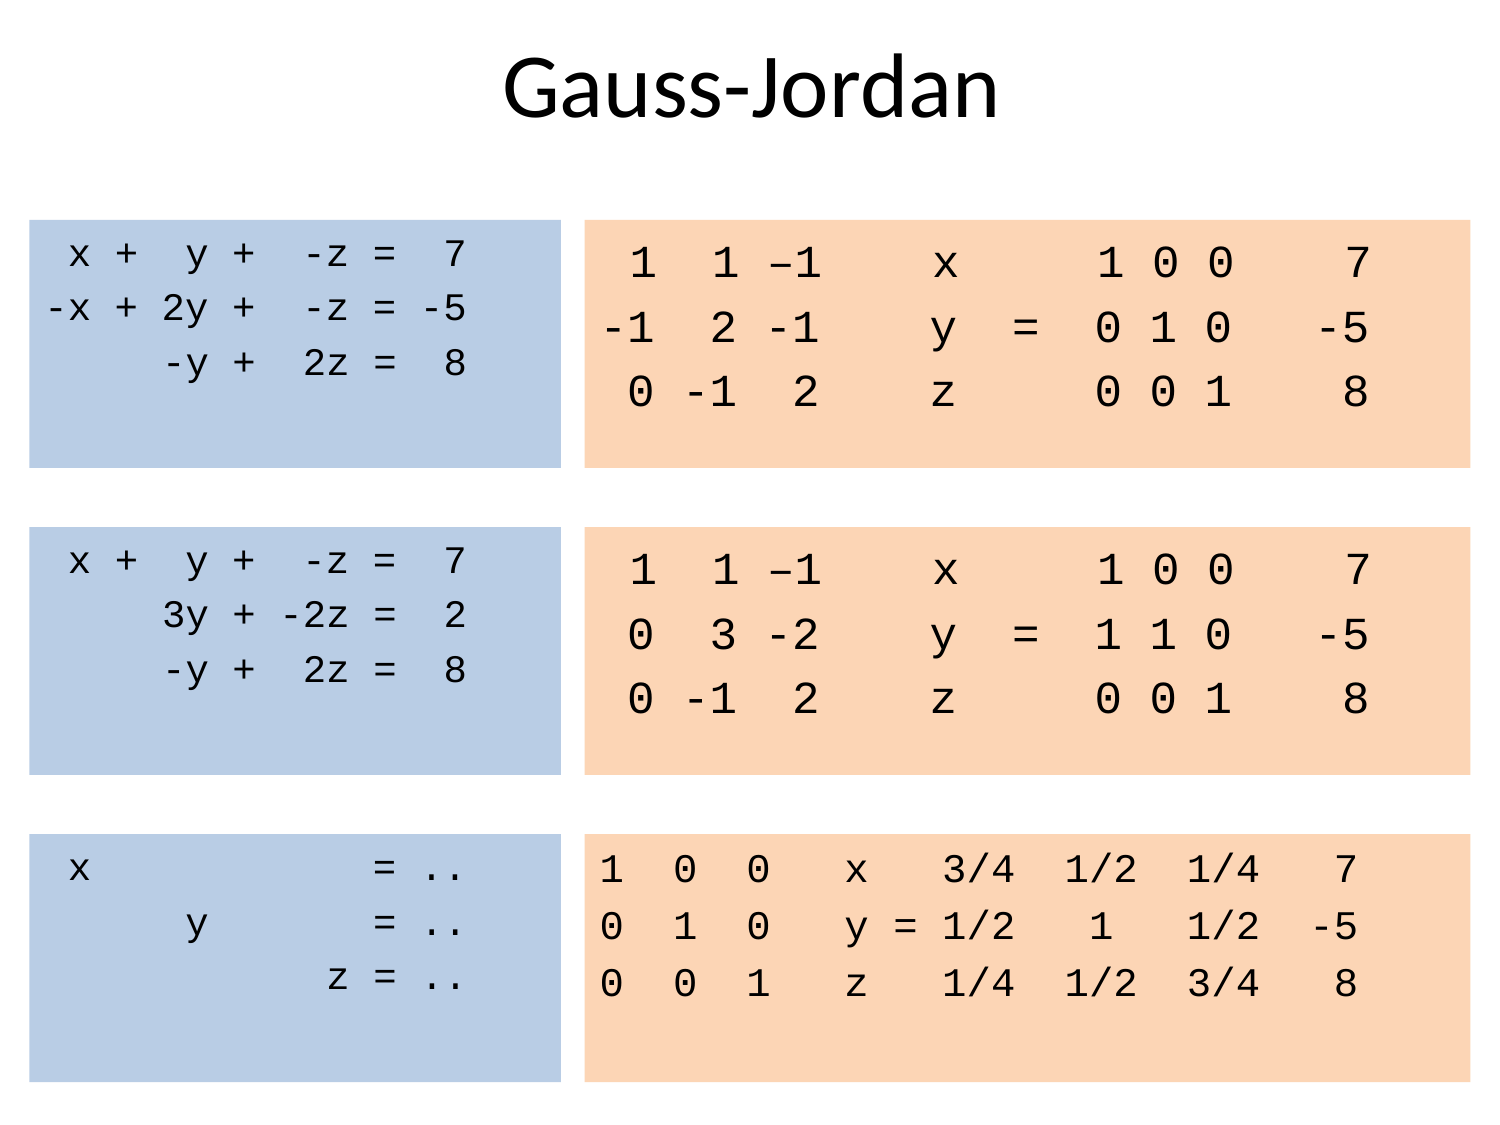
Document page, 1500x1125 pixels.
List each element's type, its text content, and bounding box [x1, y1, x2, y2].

list x + y + -z = 7 -x + 2y + -z = -5 -y + 2z = 8 [29, 219, 561, 468]
text_box x = .. y = .. z = .. [29, 834, 561, 1083]
text_box 1 1 –1 x 1 0 0 7 0 3 -2 y = 1 1 0 -5 0 -1 2 z 0 0 1 8 [584, 527, 1471, 775]
text_box x + y + -z = 7 3y + -2z = 2 -y + 2z = 8 [29, 527, 561, 775]
text_box 1 0 0 x 3/4 1/2 1/4 7 0 1 0 y = 1/2 1 1/2 -5 0 0 1 z 1/4 1/2 3/4 8 [584, 834, 1471, 1083]
text_box 1 1 –1 x 1 0 0 7 -1 2 -1 y = 0 1 0 -5 0 -1 2 z 0 0 1 8 [584, 219, 1471, 468]
title Gauss-Jordan [76, 0, 1427, 161]
